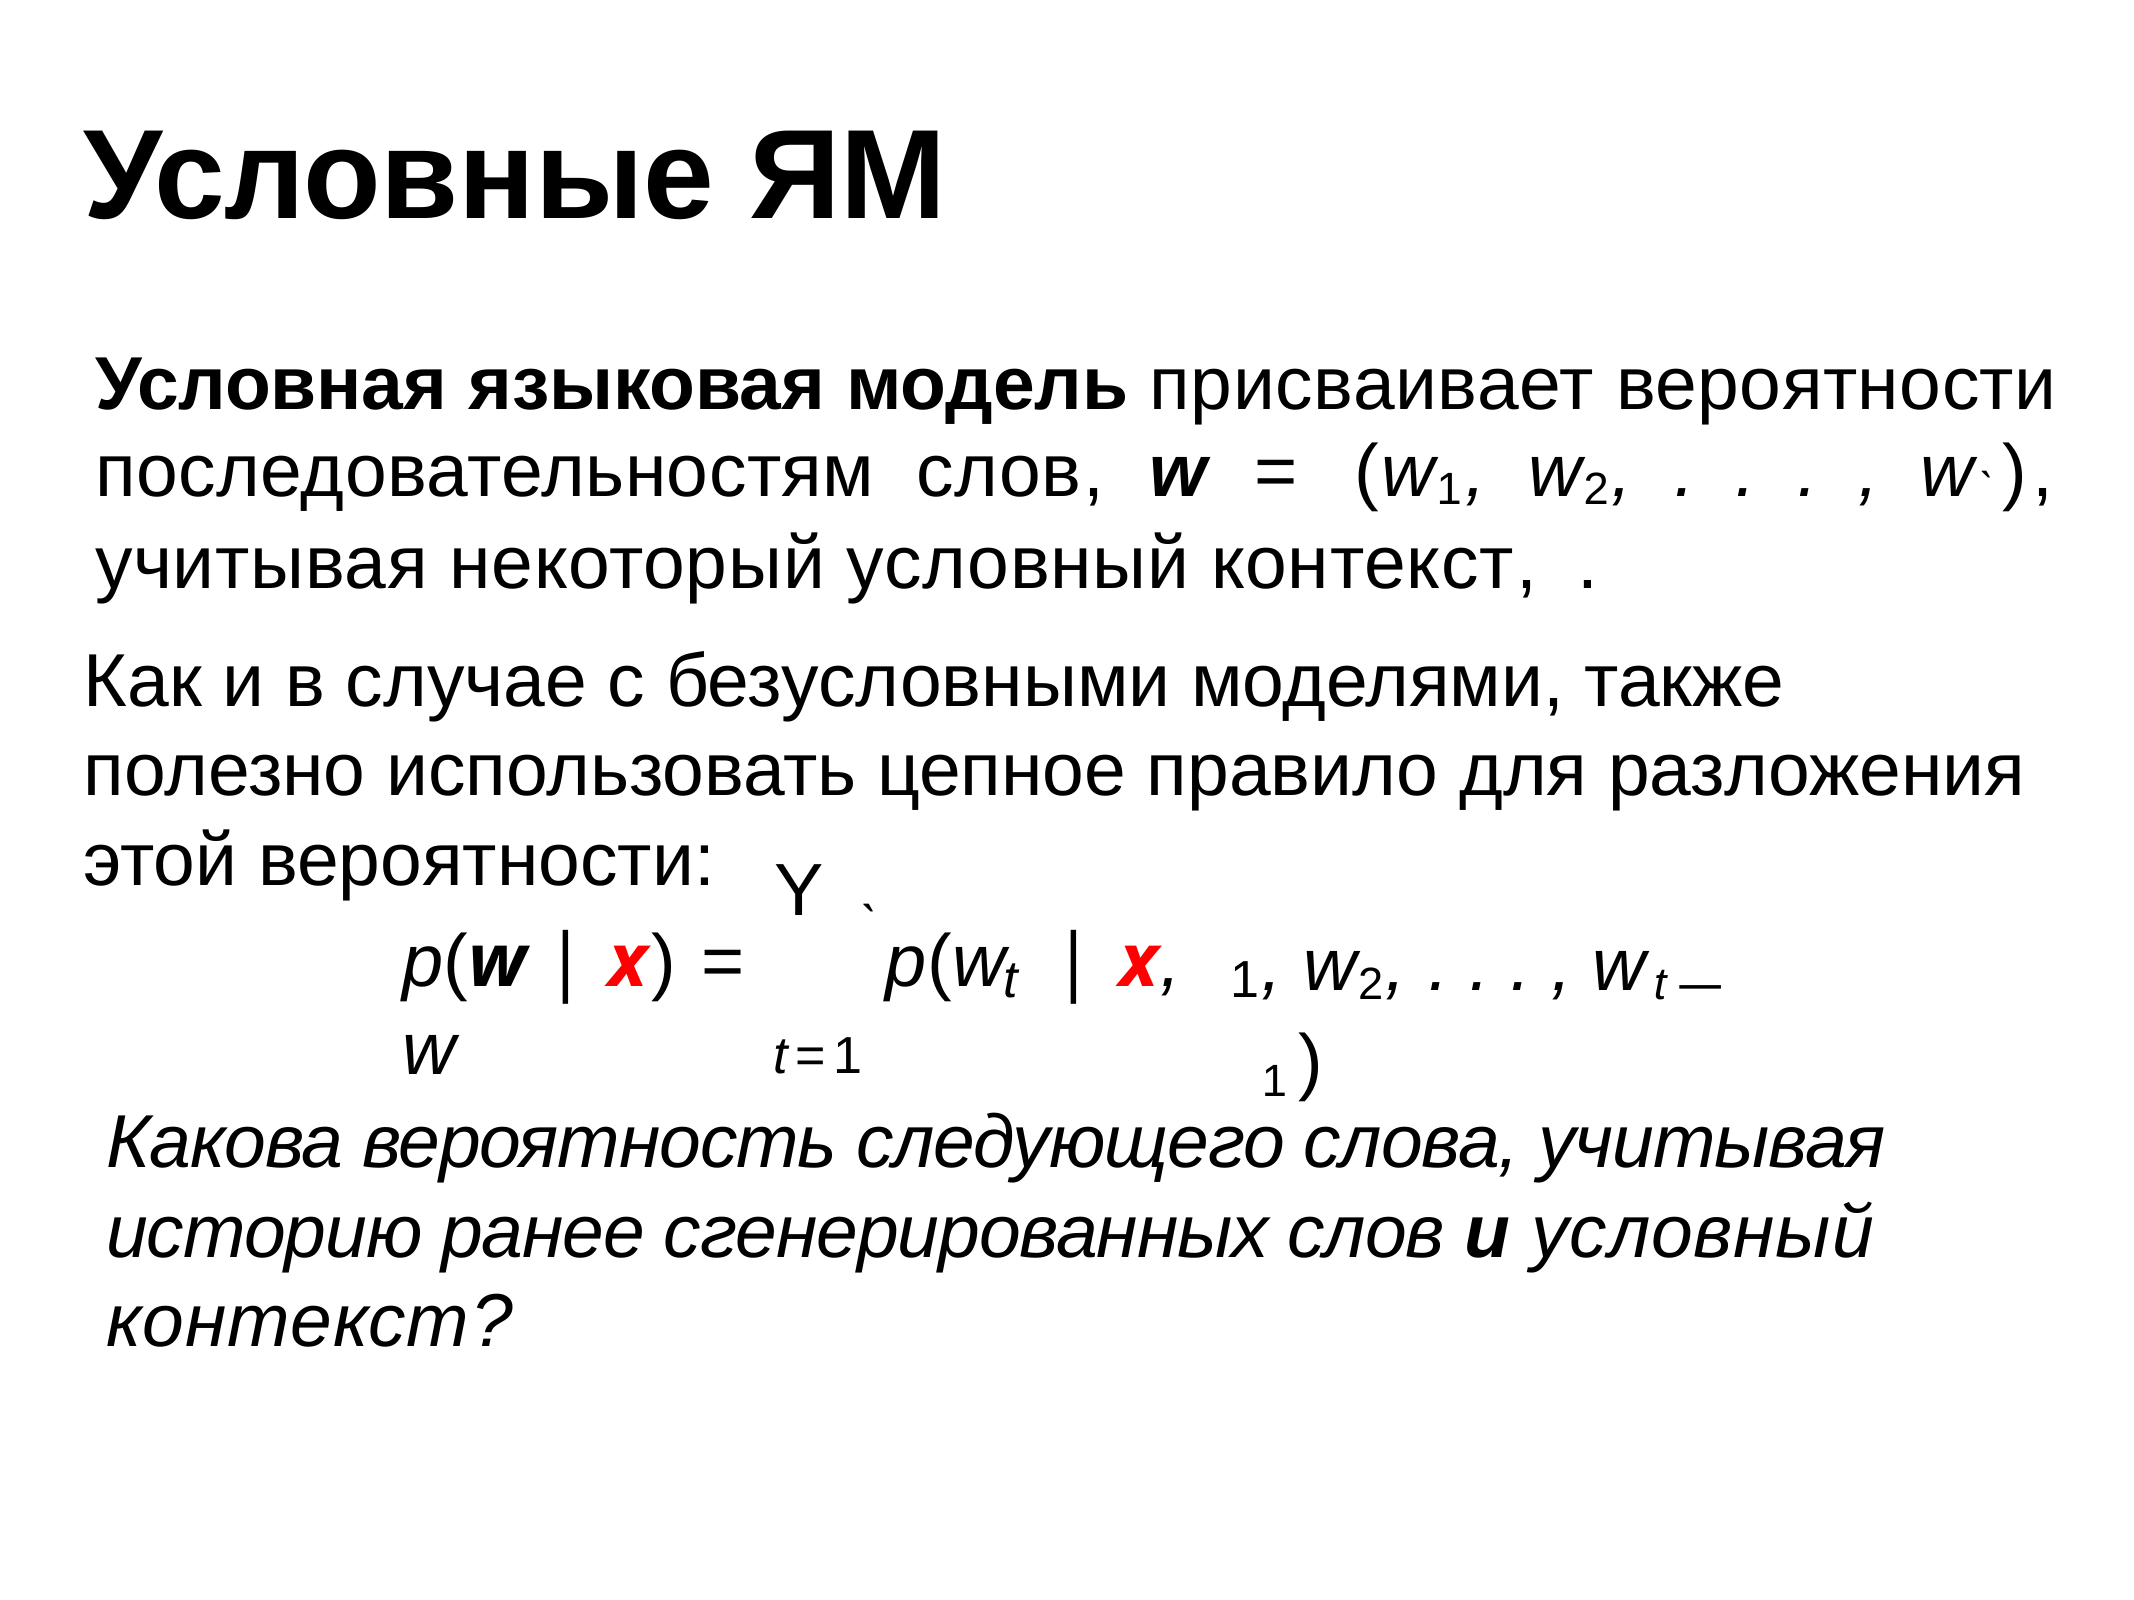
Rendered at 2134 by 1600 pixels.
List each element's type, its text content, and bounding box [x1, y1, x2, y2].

text_box p(w | x) = p(w | x, w [400, 953, 1231, 1015]
title Условные ЯМ [81, 89, 1074, 359]
text_box t=1 Какова вероятность следующего слова, учитывая историю ранее сгенерированных слов и условный контекст? [104, 1015, 2087, 1362]
text_box Условная языковая модель присваивает вероятности последовательностям слов, w = (w1, w2, . . . , w`), учитывая некоторый условный контекст, . [93, 329, 2060, 604]
text_box t 1 [1001, 953, 1259, 1008]
text_box , w2, . . . , wt—1) [1259, 953, 1736, 1015]
text_box Как и в случае с безусловными моделями, также полезно использовать цепное правило для разложения этой вероятности: ` [81, 626, 2071, 953]
